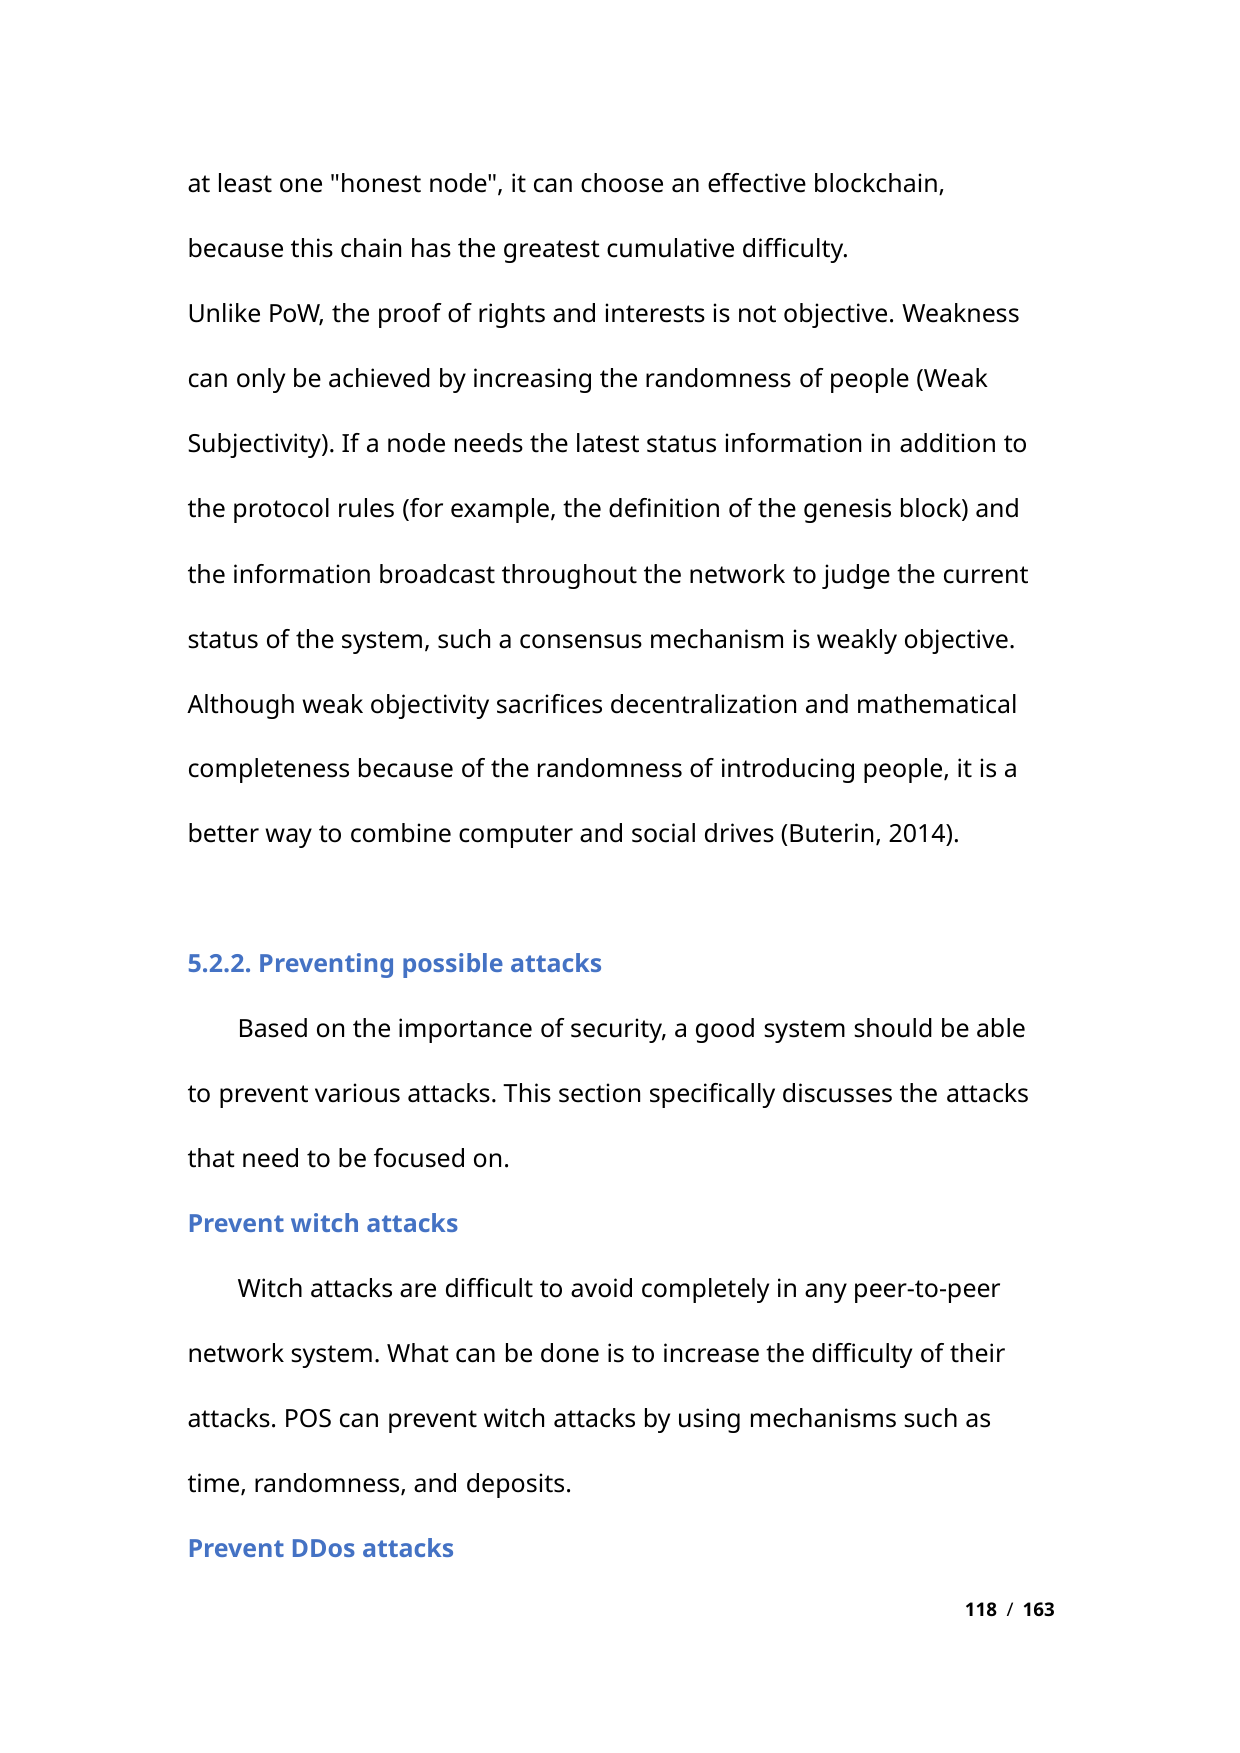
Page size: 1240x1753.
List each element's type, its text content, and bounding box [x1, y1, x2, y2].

text_box at least one "honest node", it can choose an effective blockchain, because this chain has the greatest cumulative difficulty. [187, 164, 1079, 263]
text_box 118 / 163 [964, 1601, 1082, 1621]
text_box Witch attacks are difficult to avoid completely in any peer-to-peer network system. What can be done is to increase the difficulty of their attacks. POS can prevent witch attacks by using mechanisms such as time, randomness, and deposits. [187, 1269, 1150, 1498]
text_box Prevent DDos attacks [187, 1529, 498, 1563]
text_box Unlike PoW, the proof of rights and interests is not objective. Weakness can only be achieved by increasing the randomness of people (Weak Subjectivity). If a node needs the latest status information in addition to the protocol rules (for example, the definition of the genesis block) and the information broadcast throughout the network to judge the current status of the system, such a consensus mechanism is weakly objective. Although weak objectivity sacrifices decentralization and mathematical completeness because of the randomness of introducing people, it is a better way to combine computer and social drives (Buterin, 2014). [187, 294, 1175, 848]
text_box Prevent witch attacks [187, 1204, 498, 1238]
text_box 5.2.2. Preventing possible attacks [187, 944, 671, 978]
text_box Based on the importance of security, a good system should be able to prevent various attacks. This section specifically discusses the attacks that need to be focused on. [187, 1009, 1170, 1173]
